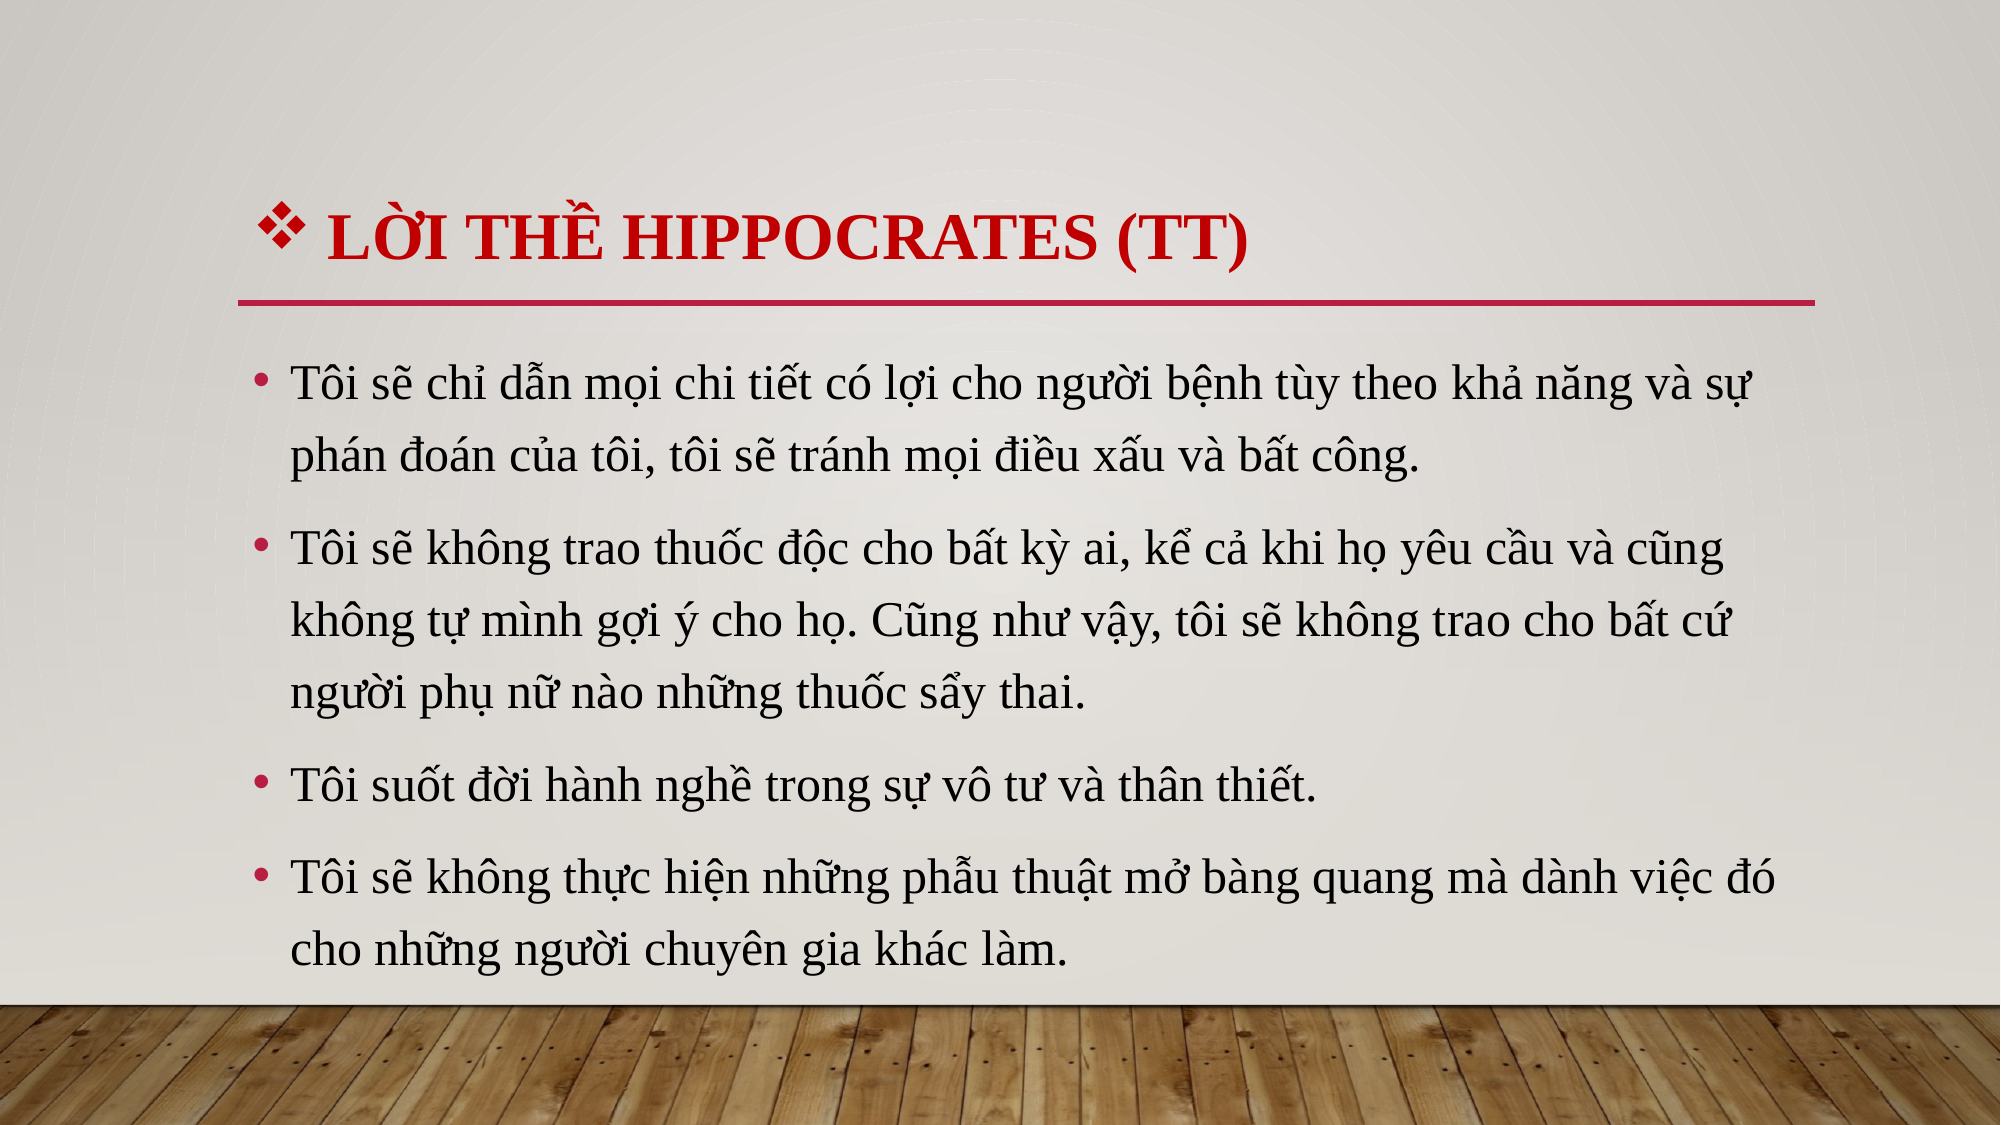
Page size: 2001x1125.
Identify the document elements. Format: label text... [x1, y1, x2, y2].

list Tôi sẽ chỉ dẫn mọi chi tiết có lợi cho người bệnh tùy theo khả năng và sự phán đoán của tôi, tôi sẽ tránh mọi điều xấu và bất công. Tôi sẽ không trao thuốc độc cho bất kỳ ai, kể cả khi họ yêu cầu và cũng không tự mình gợi ý cho họ. Cũng như vậy, tôi sẽ không trao cho bất cứ người phụ nữ nào những thuốc sẩy thai. Tôi suốt đời hành nghề trong sự vô tư và thân thiết. Tôi sẽ không thực hiện những phẫu thuật mở bàng quang mà dành việc đó cho những người chuyên gia khác làm. [237, 368, 1814, 896]
picture [0, 1005, 2000, 1125]
title Lời thề Hippocrates (tt) [237, 194, 1814, 368]
